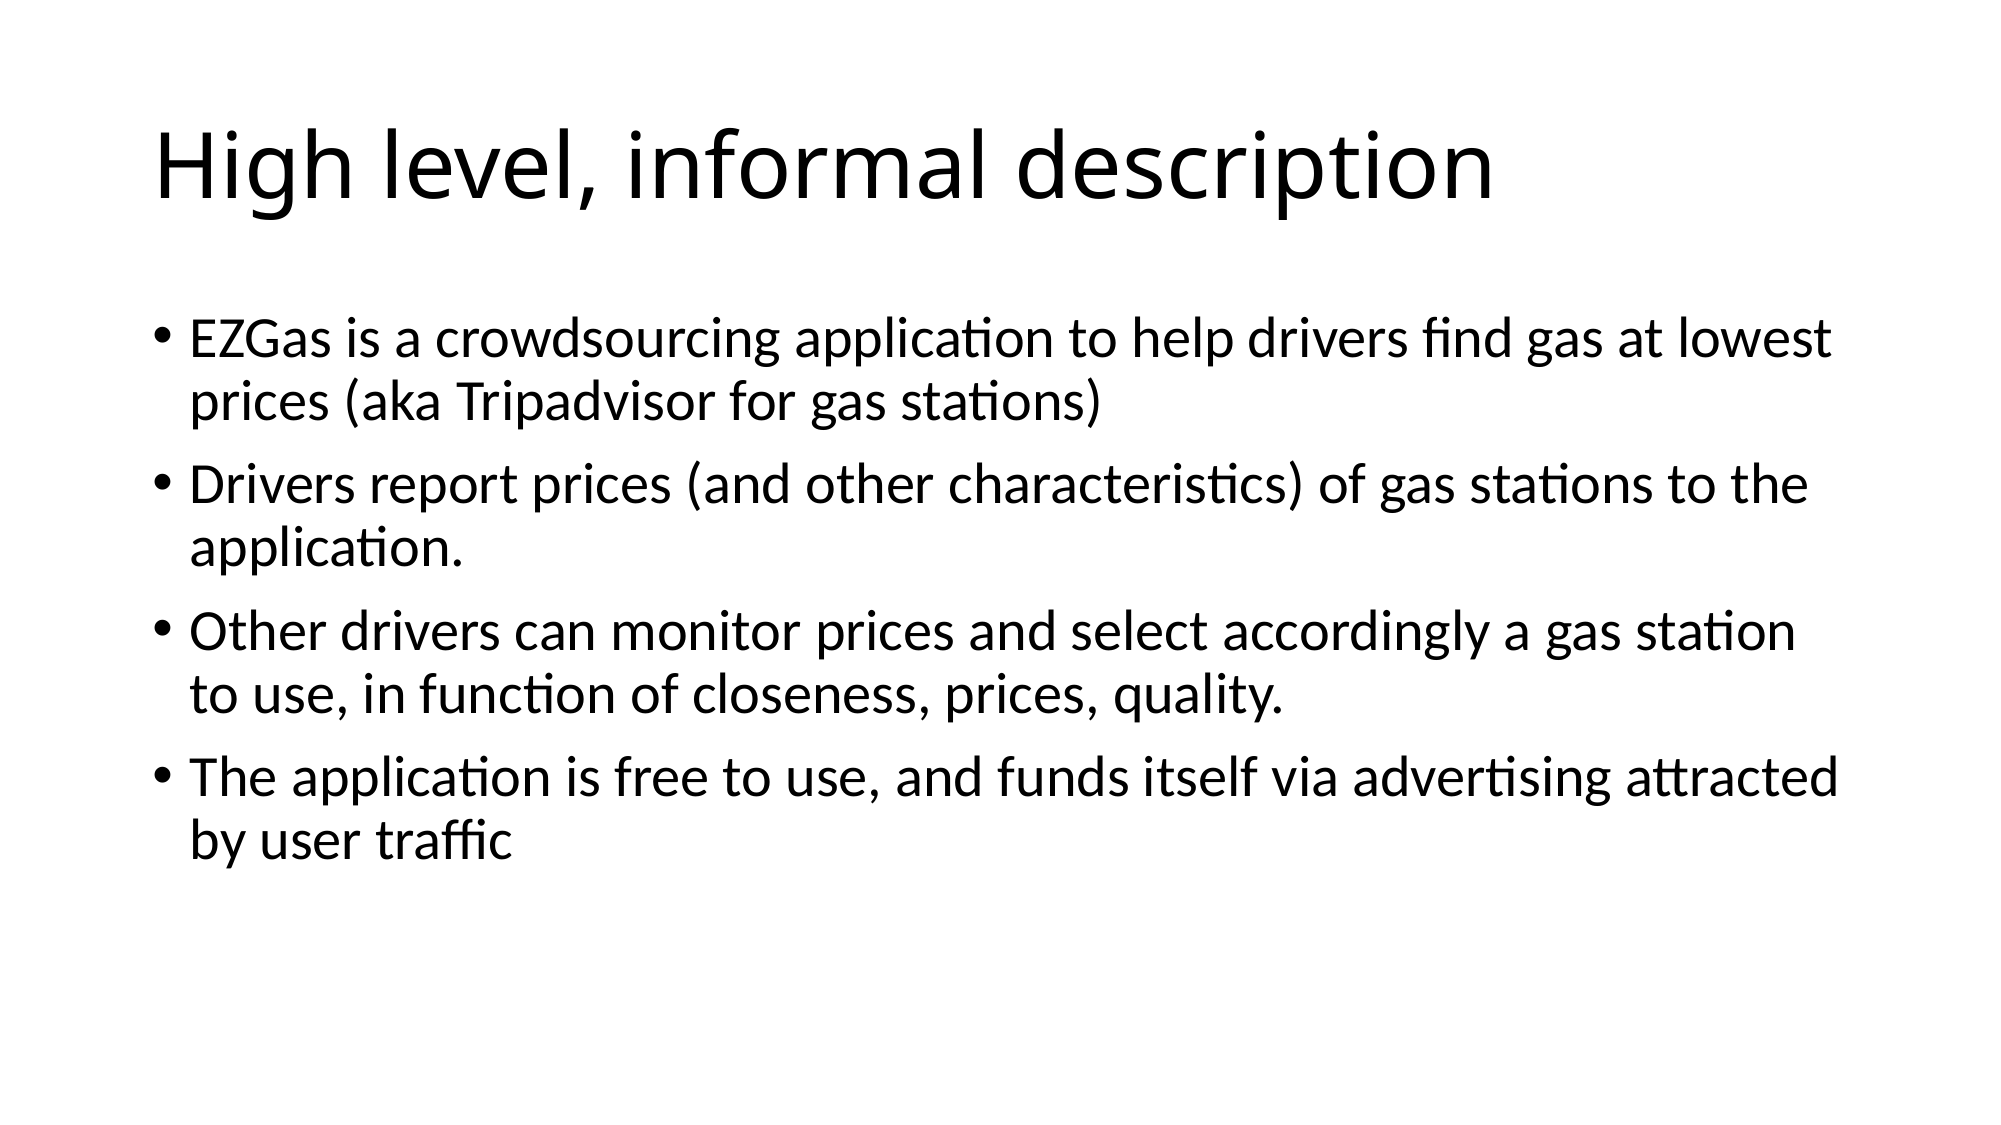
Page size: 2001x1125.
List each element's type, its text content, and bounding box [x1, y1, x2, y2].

list EZGas is a crowdsourcing application to help drivers find gas at lowest prices (aka Tripadvisor for gas stations) Drivers report prices (and other characteristics) of gas stations to the application. Other drivers can monitor prices and select accordingly a gas station to use, in function of closeness, prices, quality. The application is free to use, and funds itself via advertising attracted by user traffic [137, 299, 1863, 1014]
title High level, informal description [137, 59, 1863, 278]
